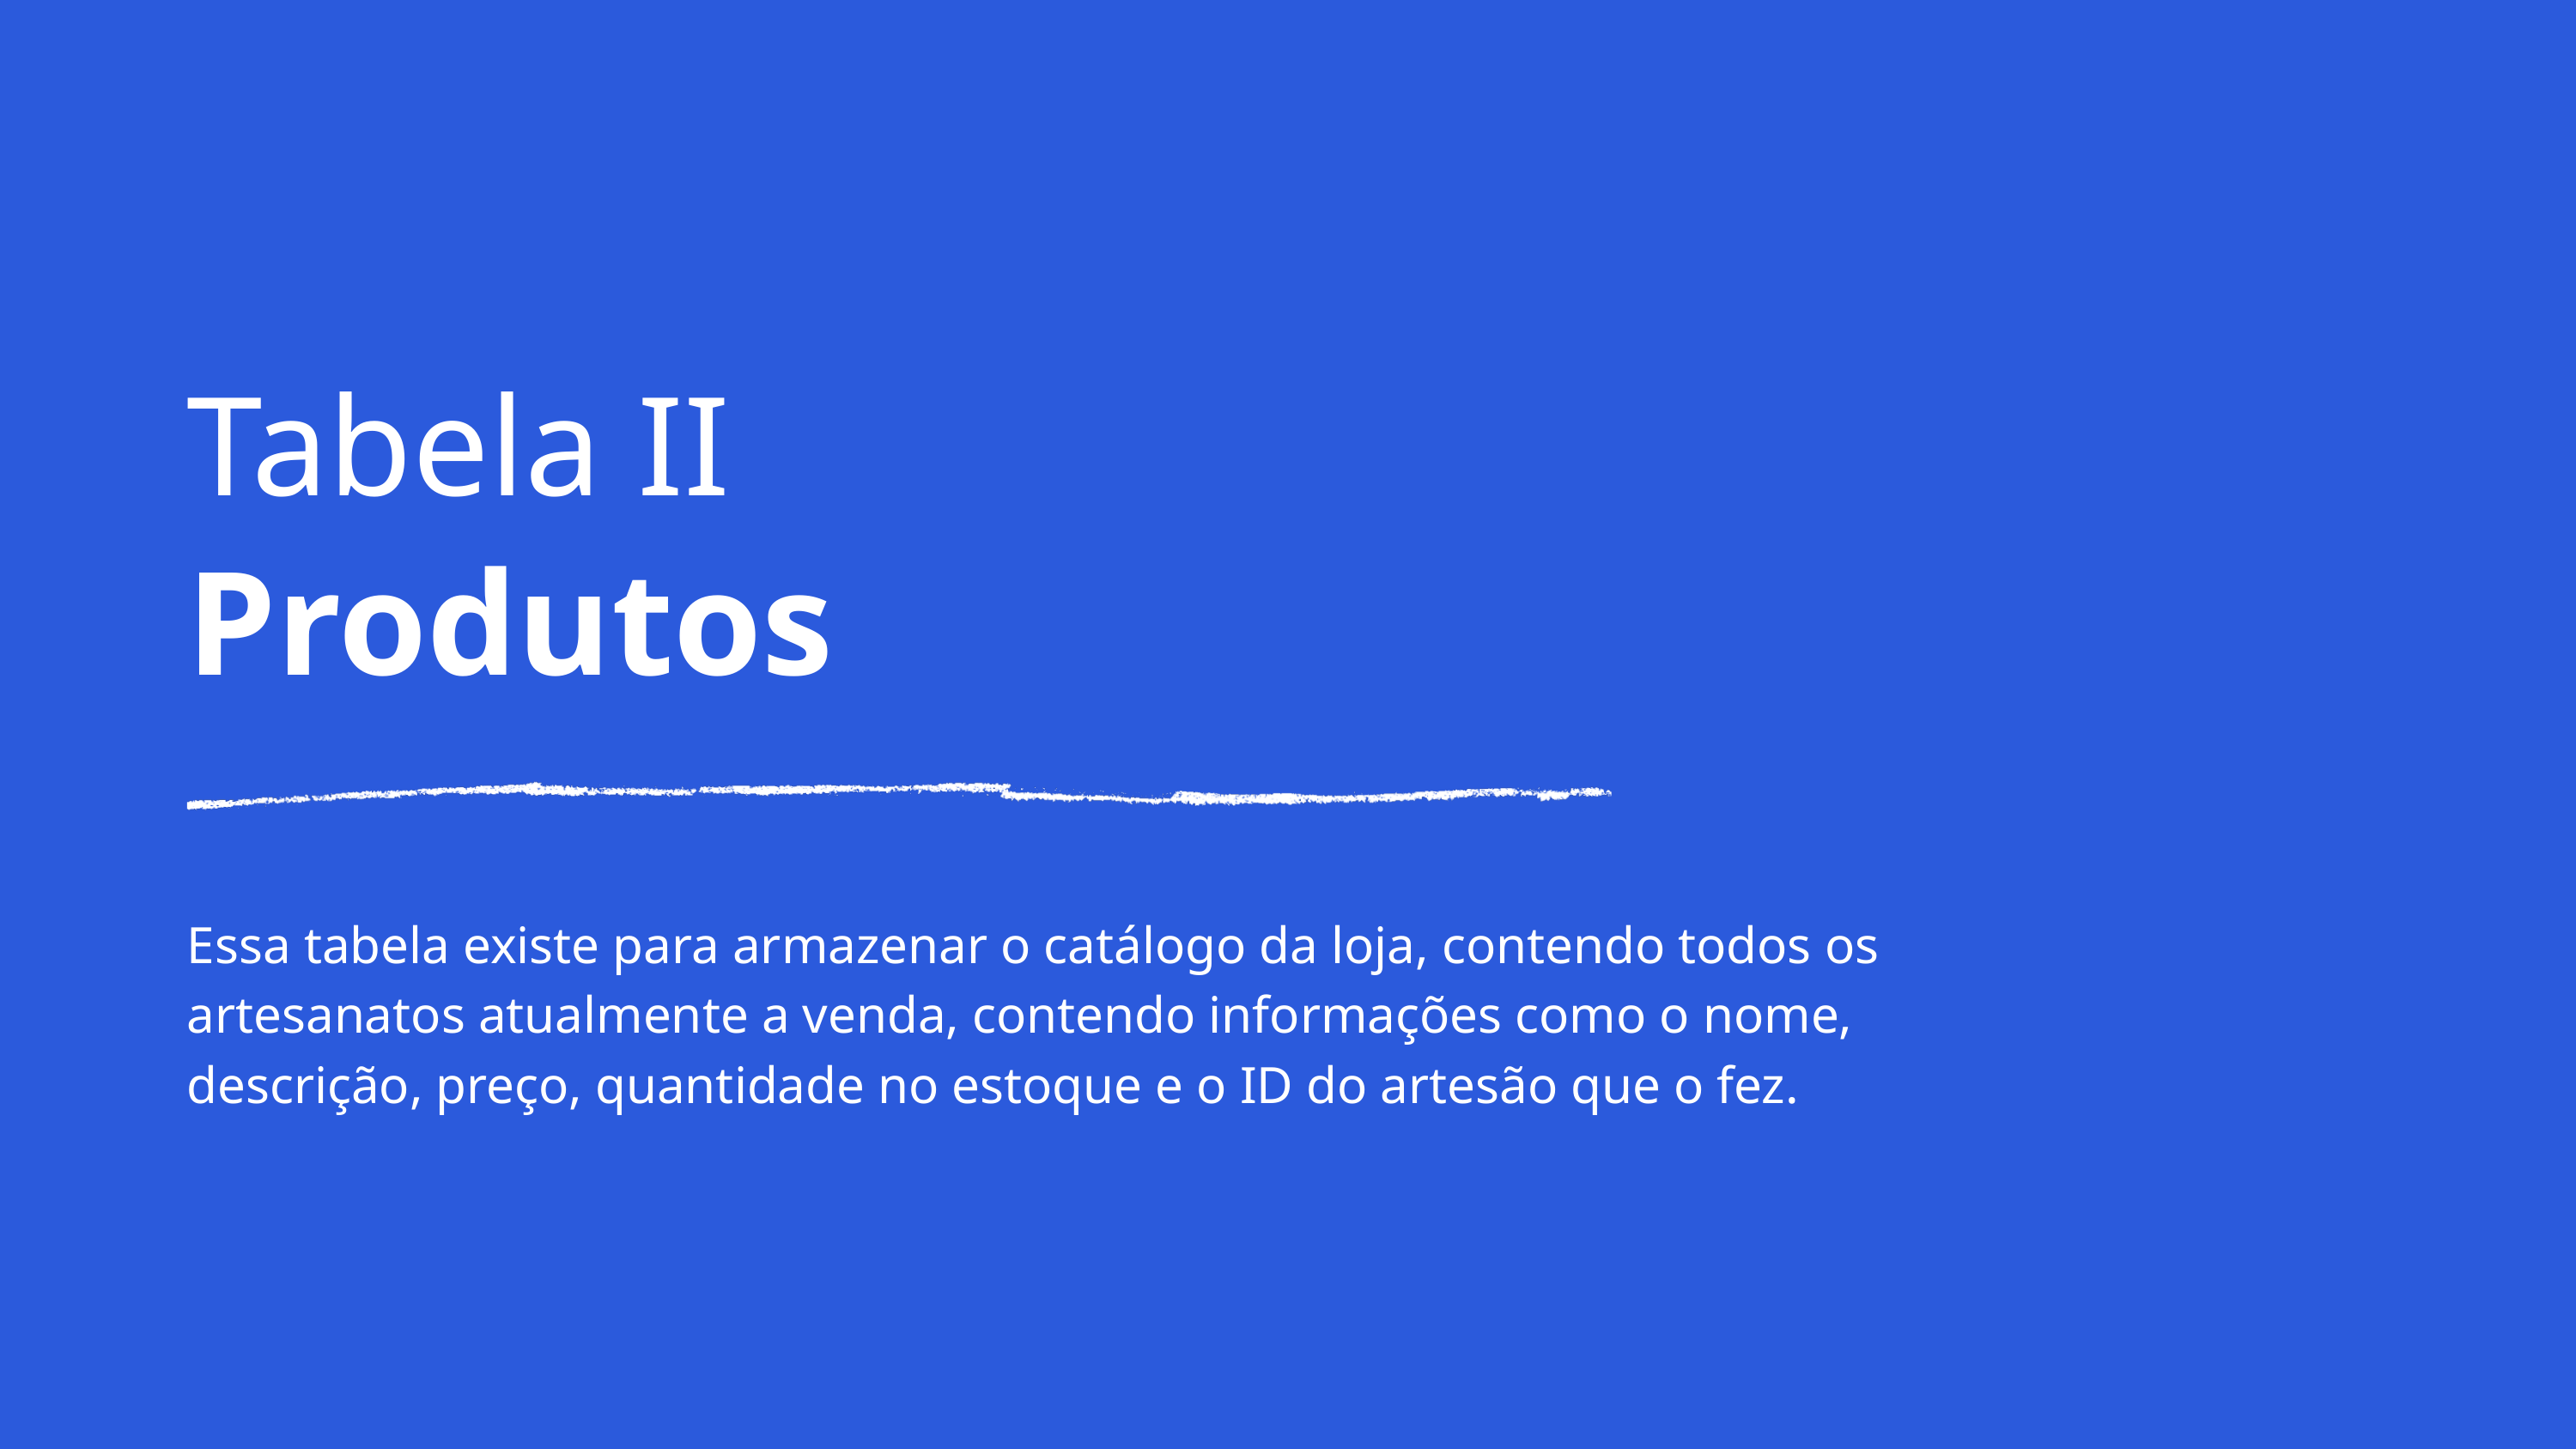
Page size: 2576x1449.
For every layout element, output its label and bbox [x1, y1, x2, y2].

text_box [186, 346, 2270, 1107]
